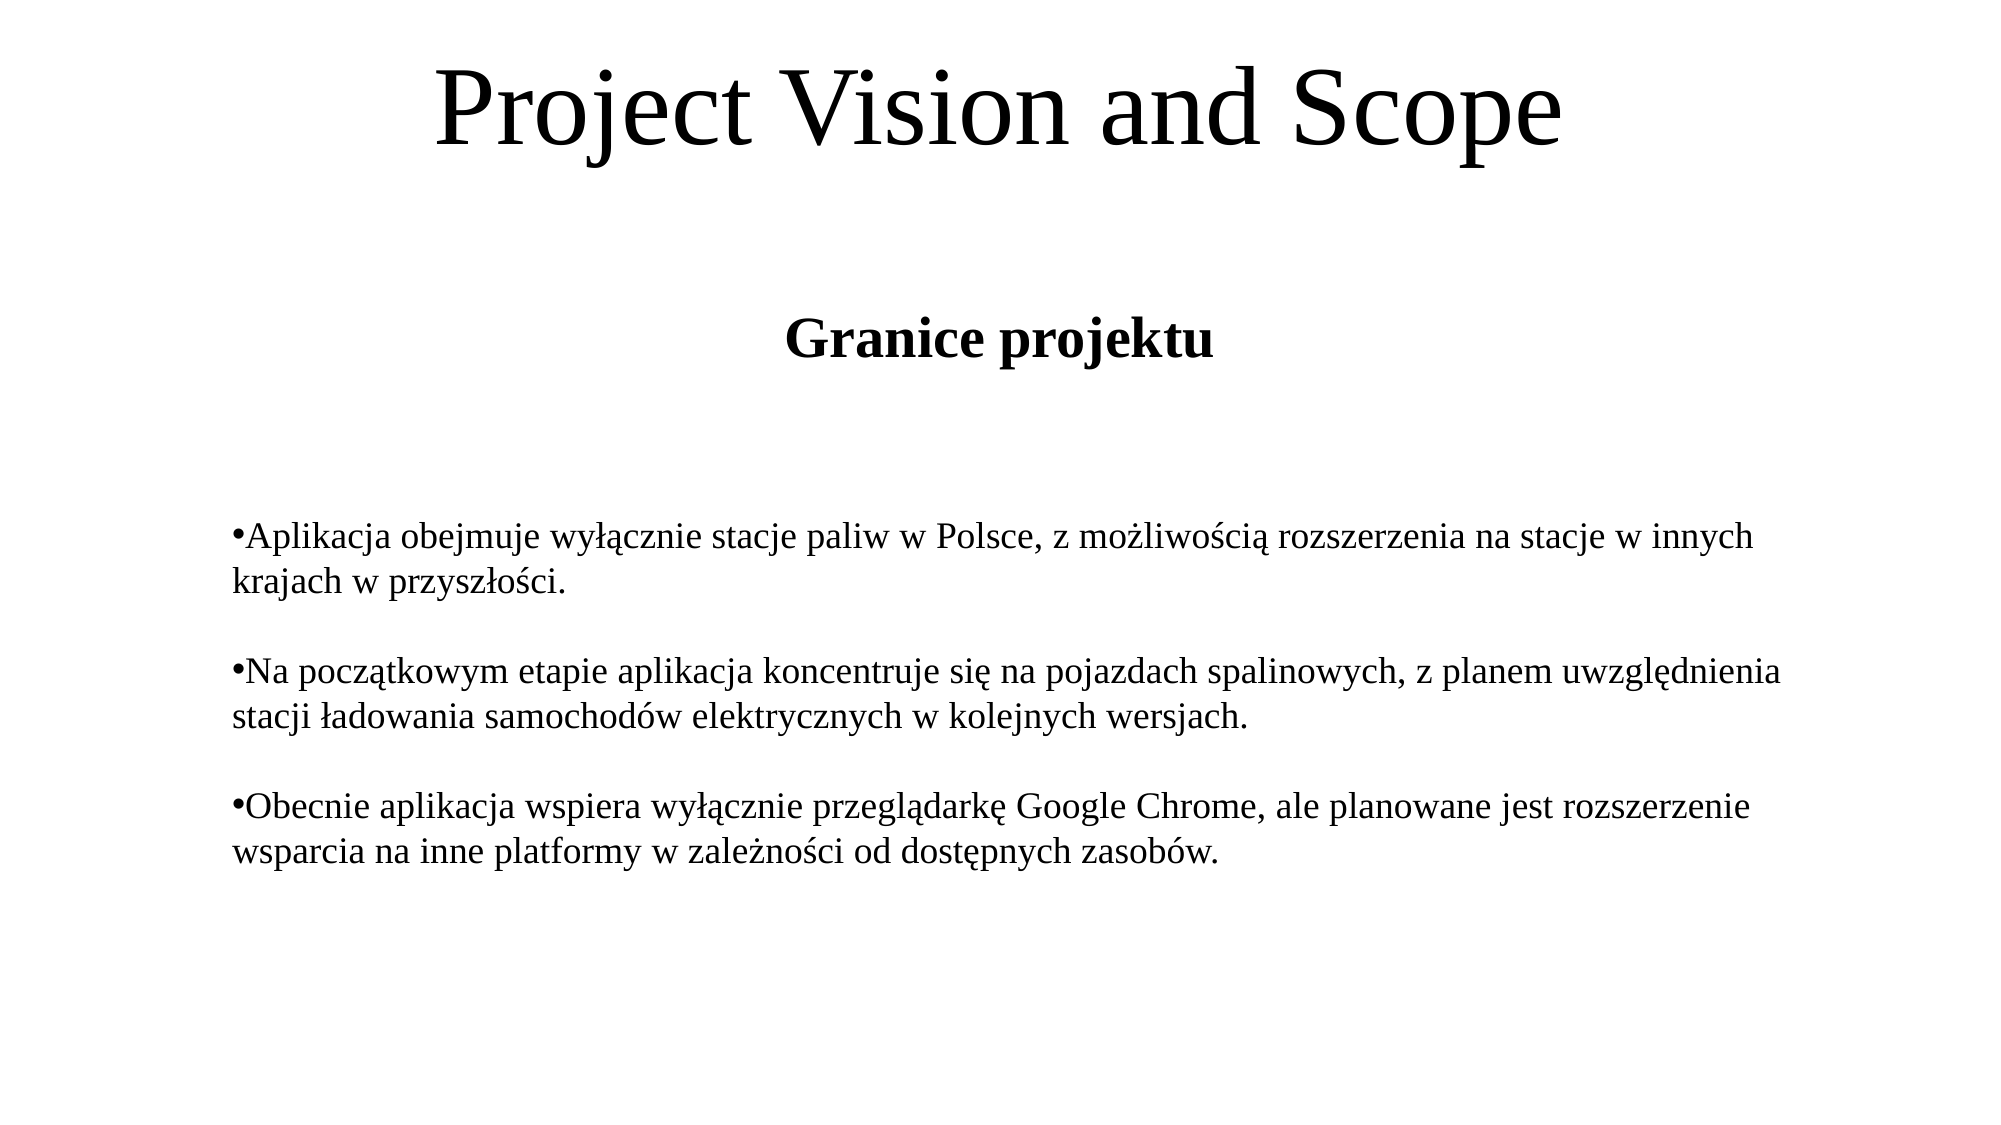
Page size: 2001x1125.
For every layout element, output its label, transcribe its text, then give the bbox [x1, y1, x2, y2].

title Project Vision and Scope [137, 59, 1863, 278]
text_box Aplikacja obejmuje wyłącznie stacje paliw w Polsce, z możliwością rozszerzenia na stacje w innych krajach w przyszłości. Na początkowym etapie aplikacja koncentruje się na pojazdach spalinowych, z planem uwzględnienia stacji ładowania samochodów elektrycznych w kolejnych wersjach. Obecnie aplikacja wspiera wyłącznie przeglądarkę Google Chrome, ale planowane jest rozszerzenie wsparcia na inne platformy w zależności od dostępnych zasobów. [217, 503, 1813, 924]
list Granice projektu [137, 299, 1863, 430]
